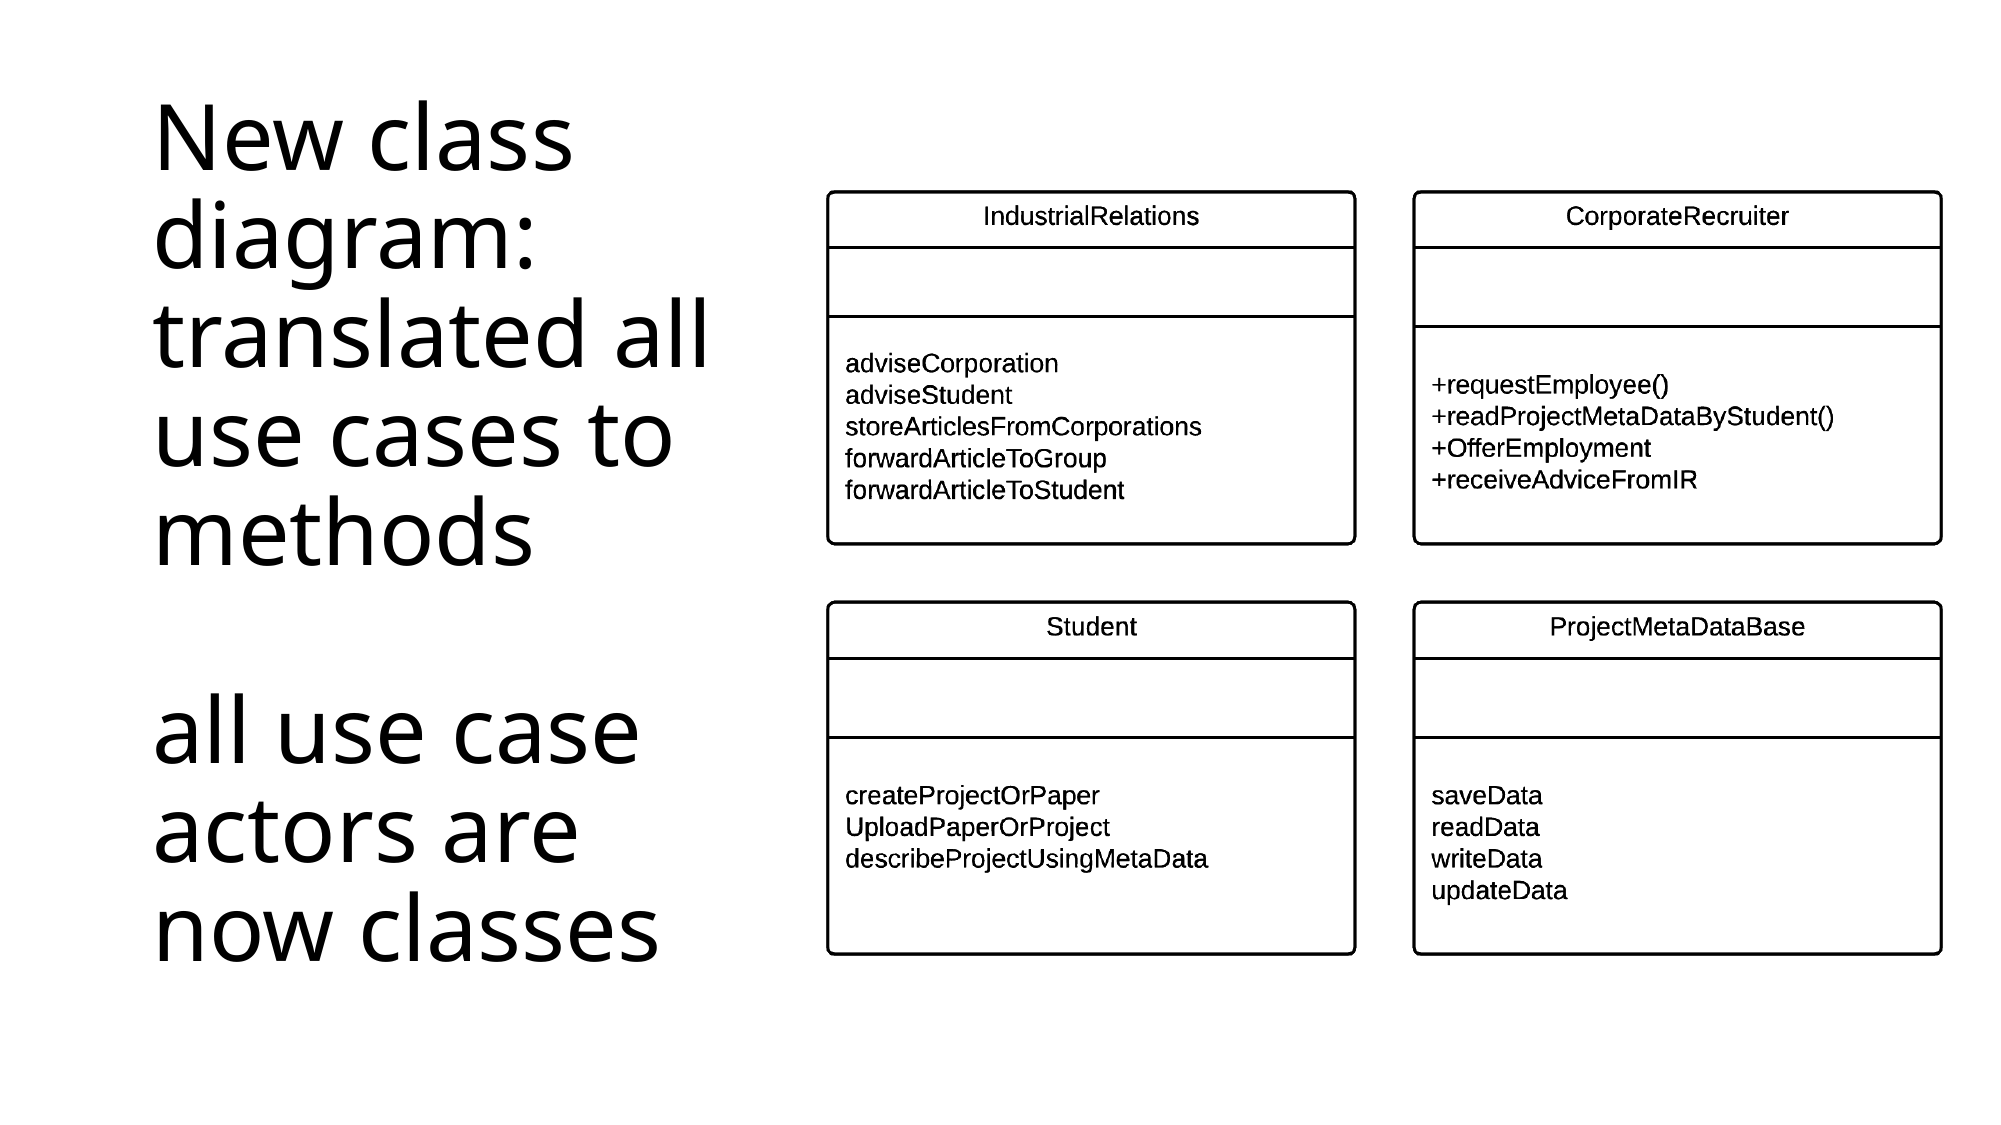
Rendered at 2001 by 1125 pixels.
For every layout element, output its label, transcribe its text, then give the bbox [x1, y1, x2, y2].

title New class diagram: translated all use cases to methods all use case actors are now classes [137, 59, 770, 1013]
picture [769, 133, 2000, 1013]
